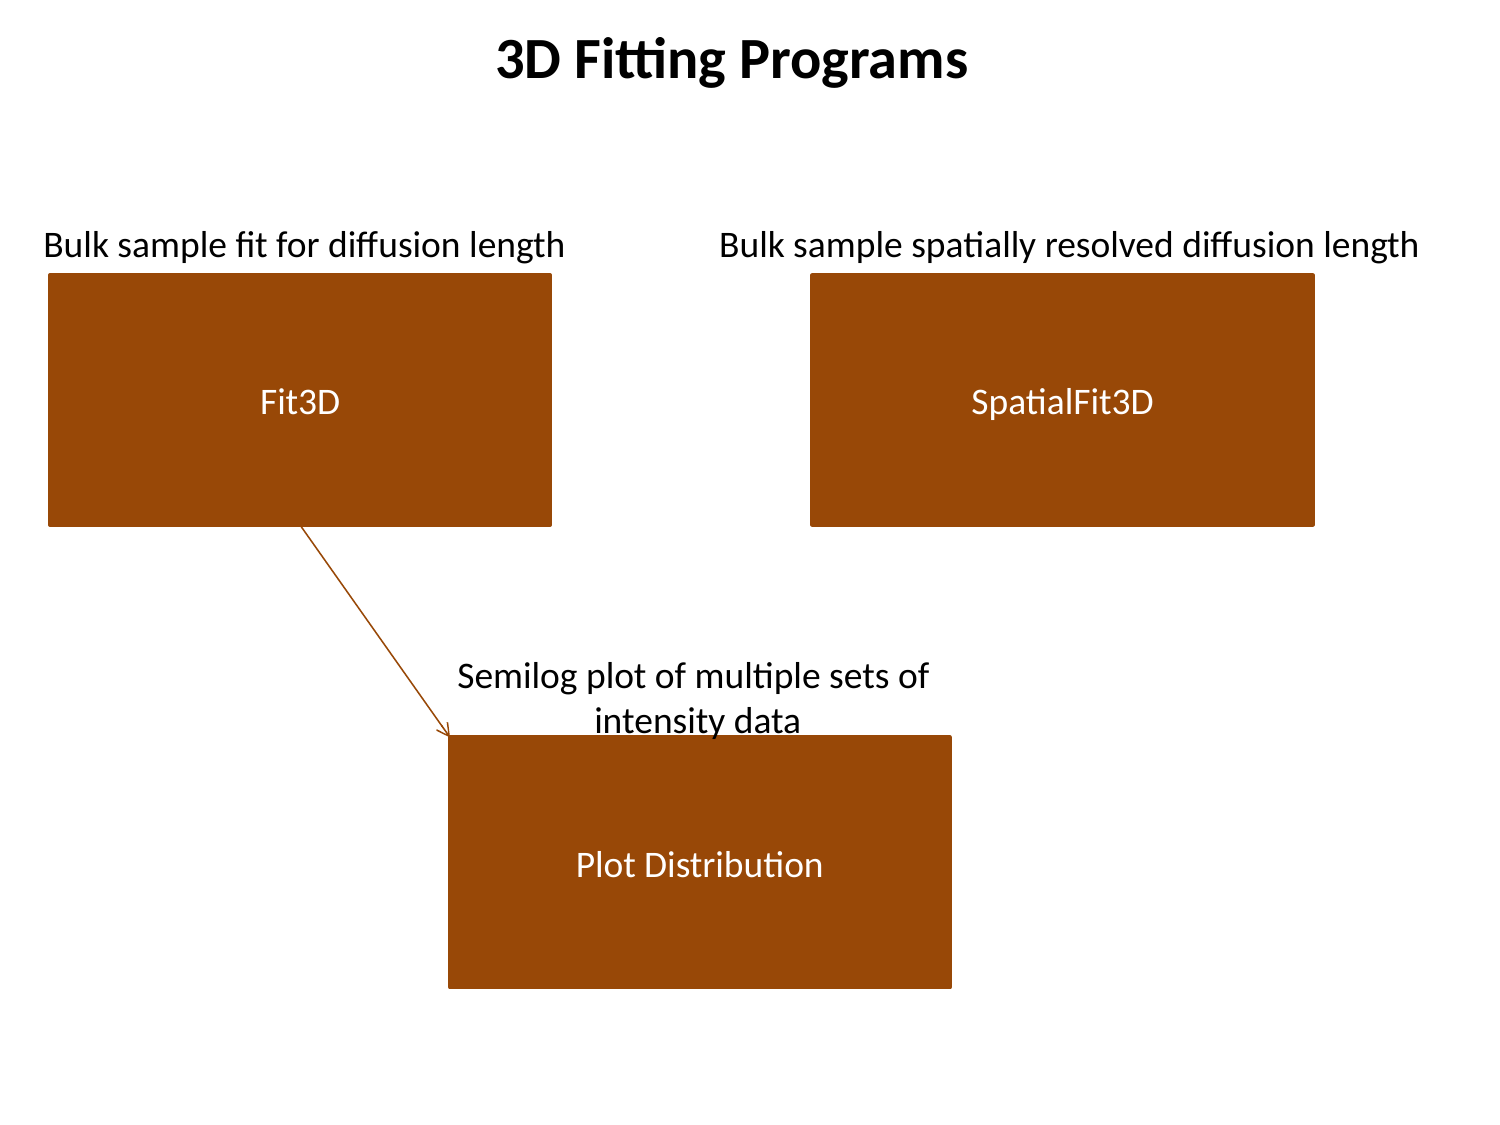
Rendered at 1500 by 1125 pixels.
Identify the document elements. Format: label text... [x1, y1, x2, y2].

text_box Bulk sample spatially resolved diffusion length [704, 212, 1436, 273]
text_box SpatialFit3D [810, 273, 1315, 527]
text_box Plot Distribution [448, 749, 952, 989]
text_box 3D Fitting Programs [480, 12, 984, 98]
text_box Semilog plot of multiple sets of intensity data [287, 643, 1100, 749]
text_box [299, 524, 451, 738]
text_box Fit3D [48, 273, 552, 527]
text_box Bulk sample fit for diffusion length [28, 212, 581, 273]
